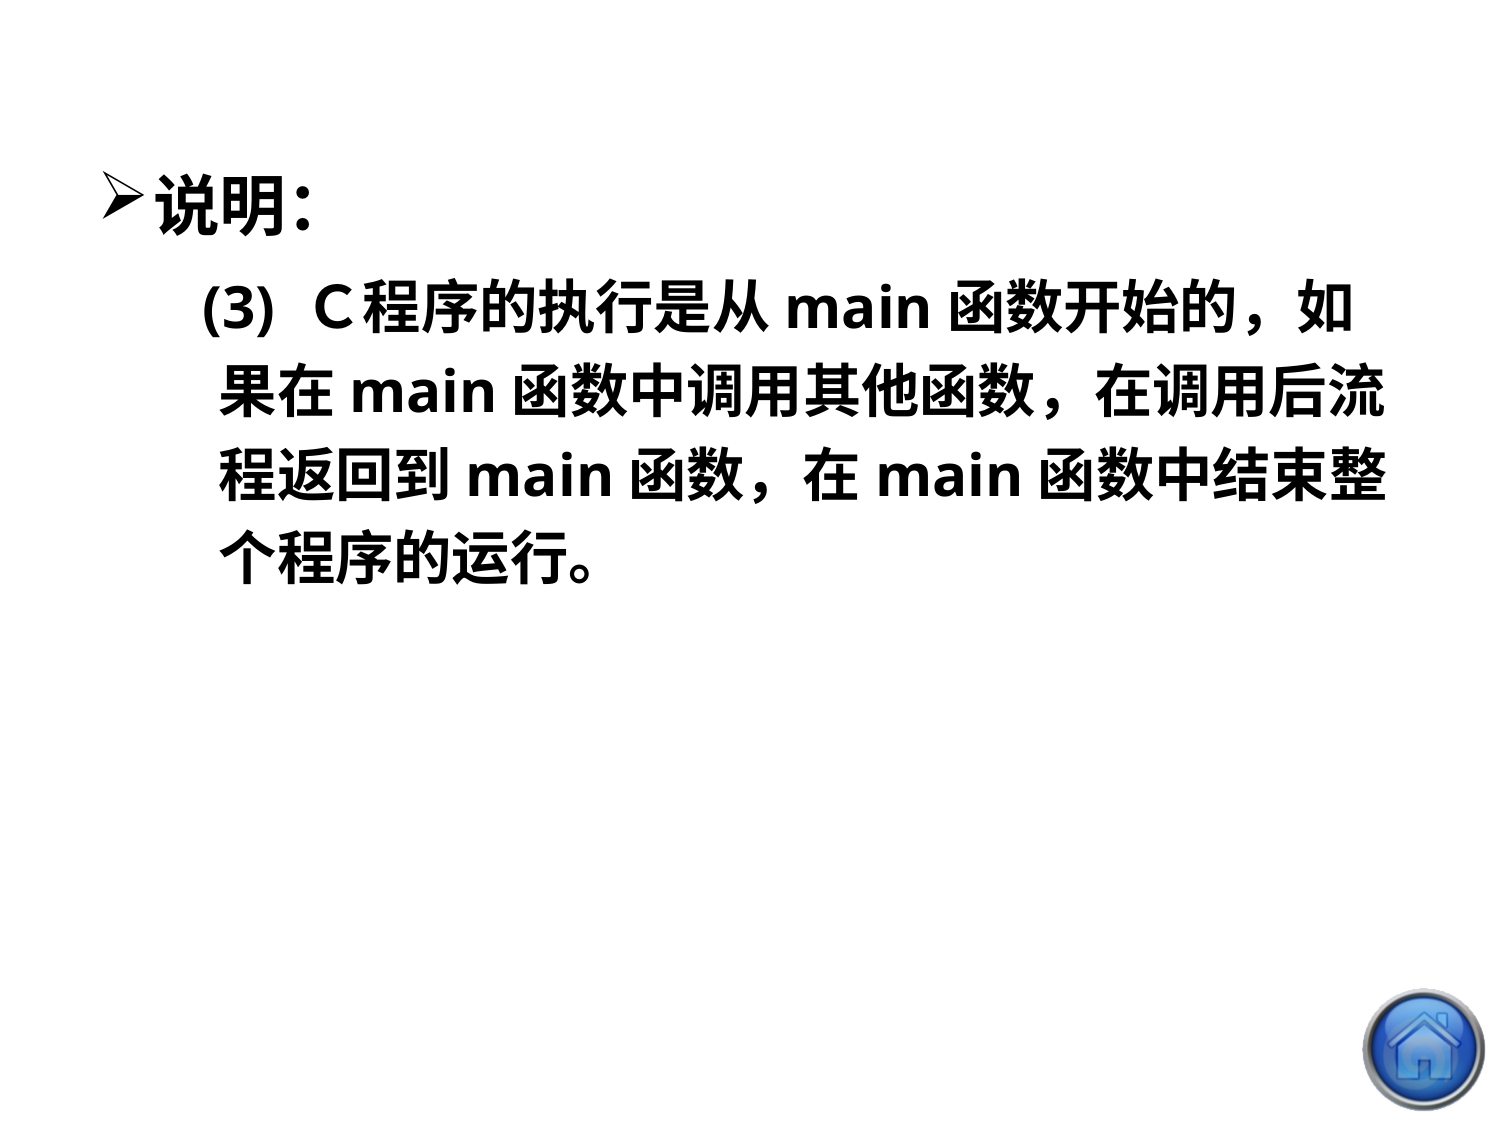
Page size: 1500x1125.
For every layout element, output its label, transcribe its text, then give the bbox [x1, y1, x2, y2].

list 说明： (3) Ｃ程序的执行是从main函数开始的，如果在main函数中调用其他函数，在调用后流程返回到main函数，在main函数中结束整个程序的运行。 [82, 140, 1420, 903]
picture [1347, 973, 1500, 1125]
